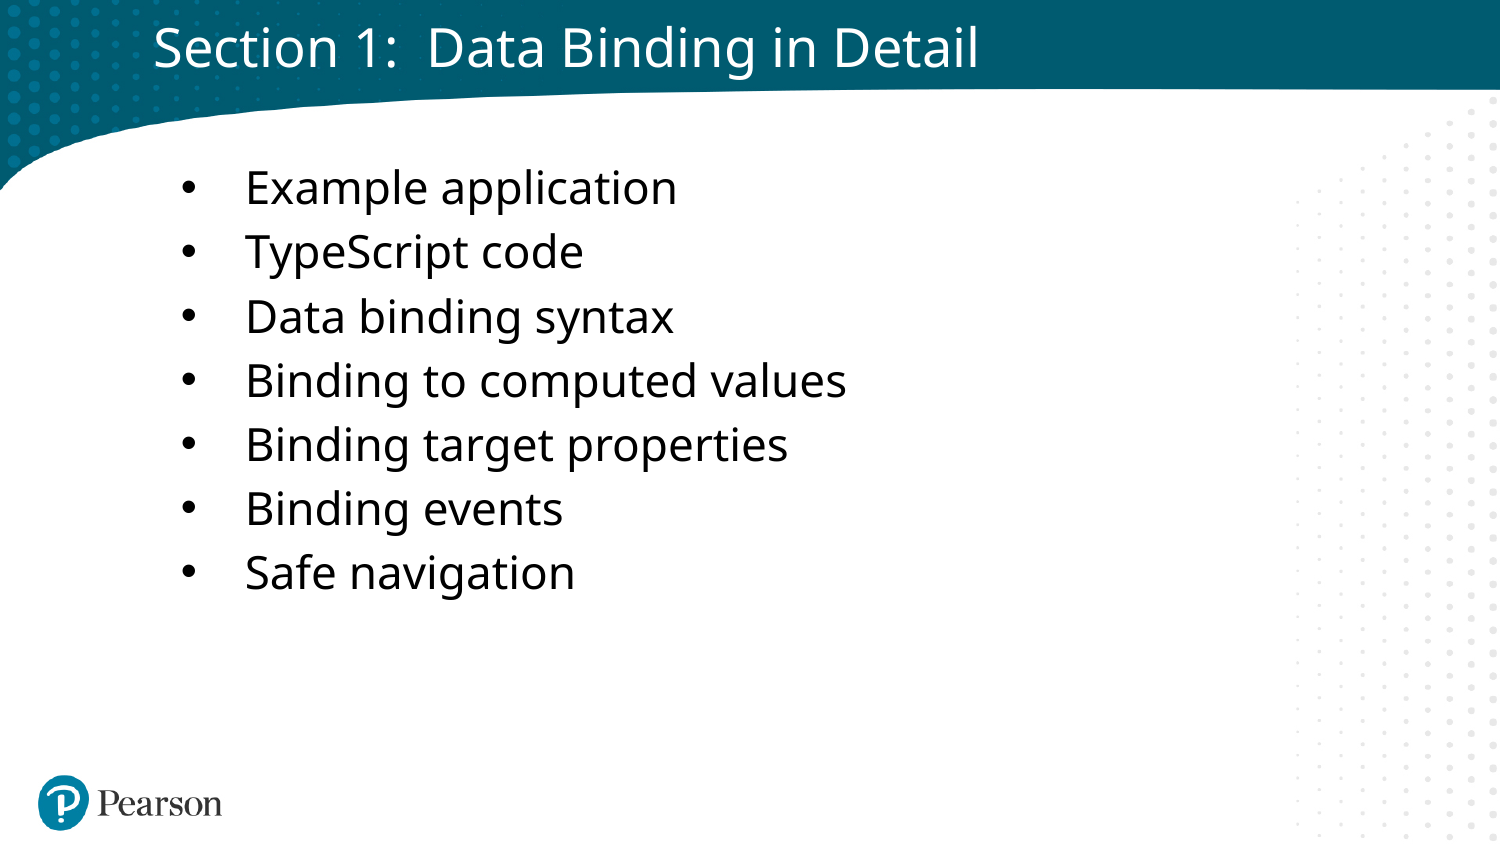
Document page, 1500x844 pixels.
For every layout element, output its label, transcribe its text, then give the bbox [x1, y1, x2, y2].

list Example application TypeScript code Data binding syntax Binding to computed values Binding target properties Binding events Safe navigation [156, 151, 1439, 766]
title Section 1: Data Binding in Detail [139, 6, 1378, 98]
picture [0, 90, 1500, 844]
